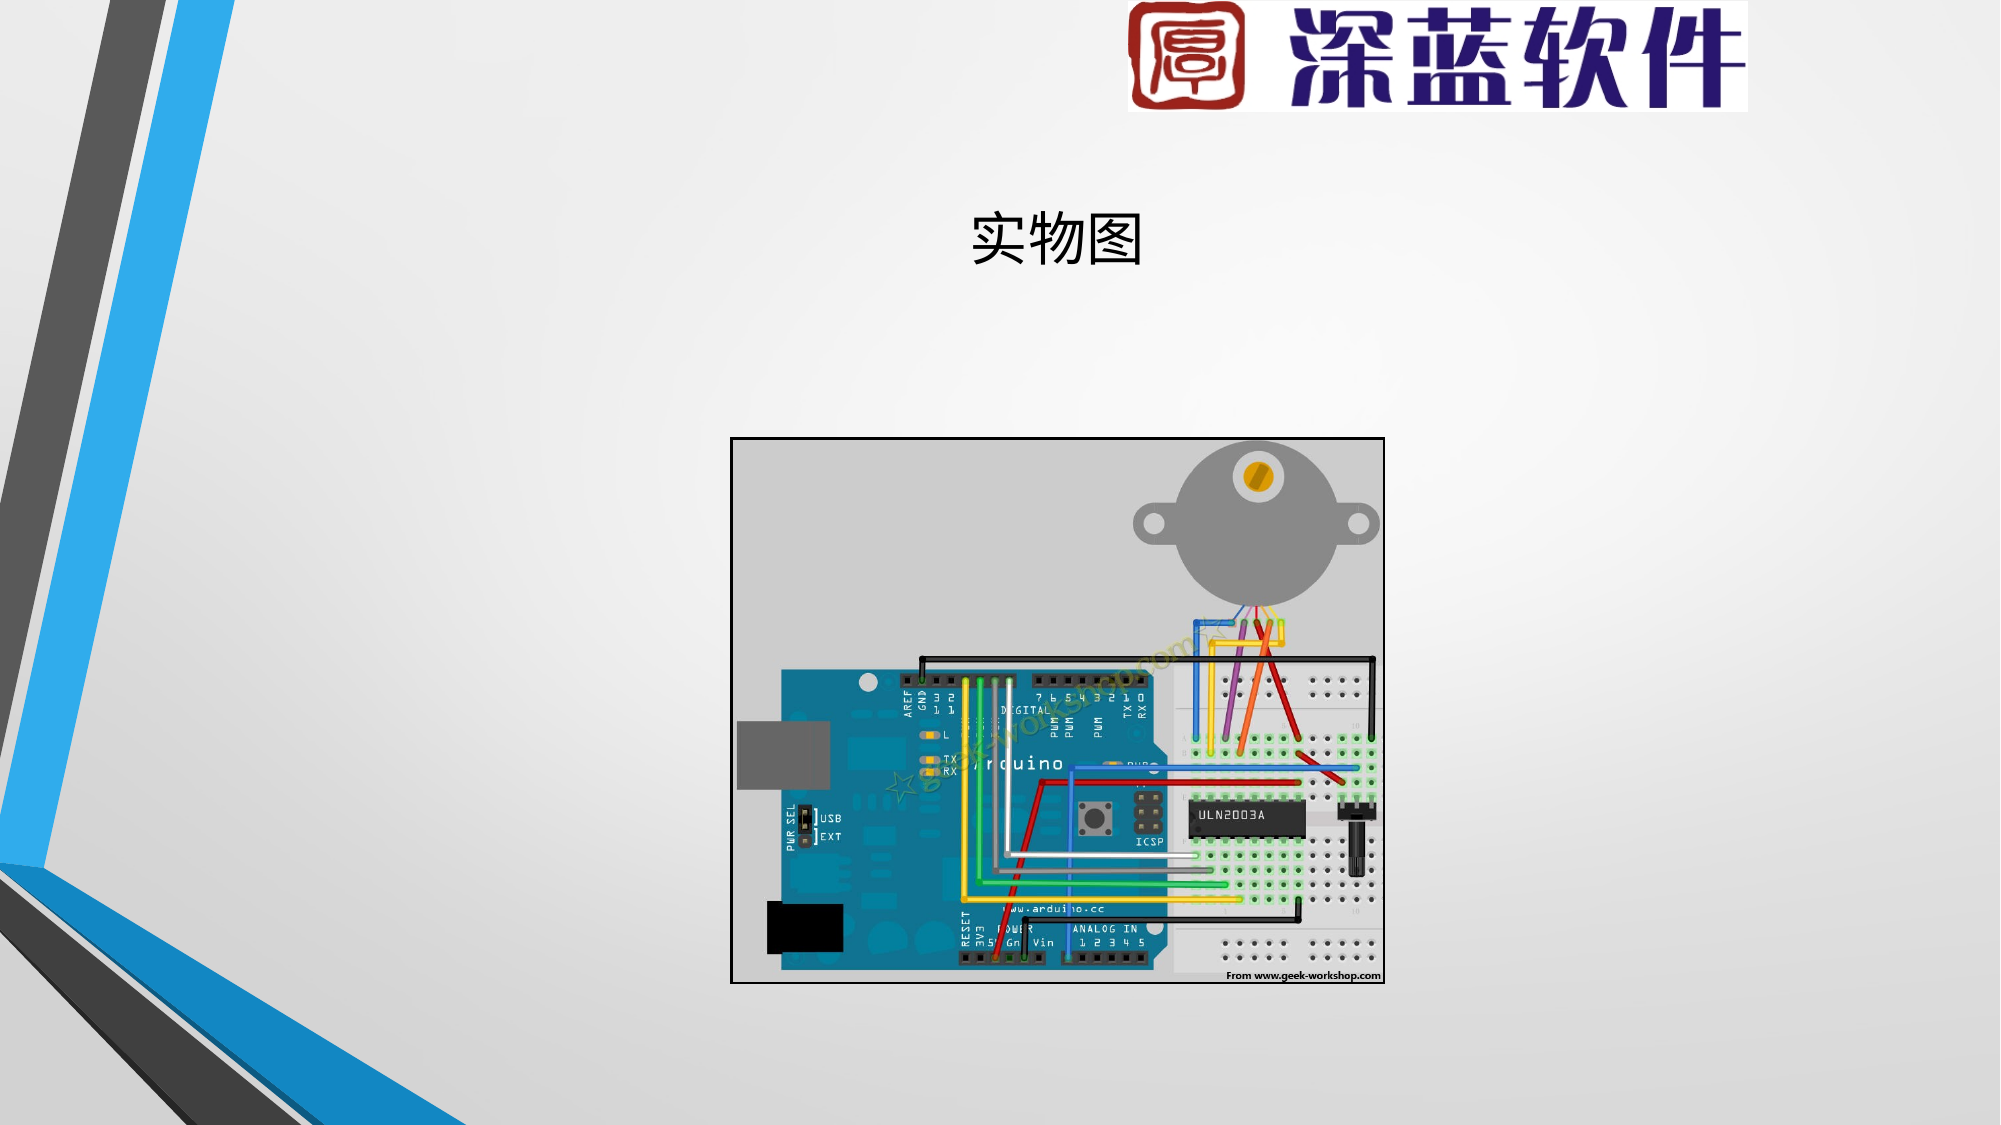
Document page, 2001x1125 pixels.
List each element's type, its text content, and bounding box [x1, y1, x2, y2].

picture [1127, 0, 1748, 112]
title 实物图 [214, 75, 1900, 400]
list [730, 437, 1385, 985]
